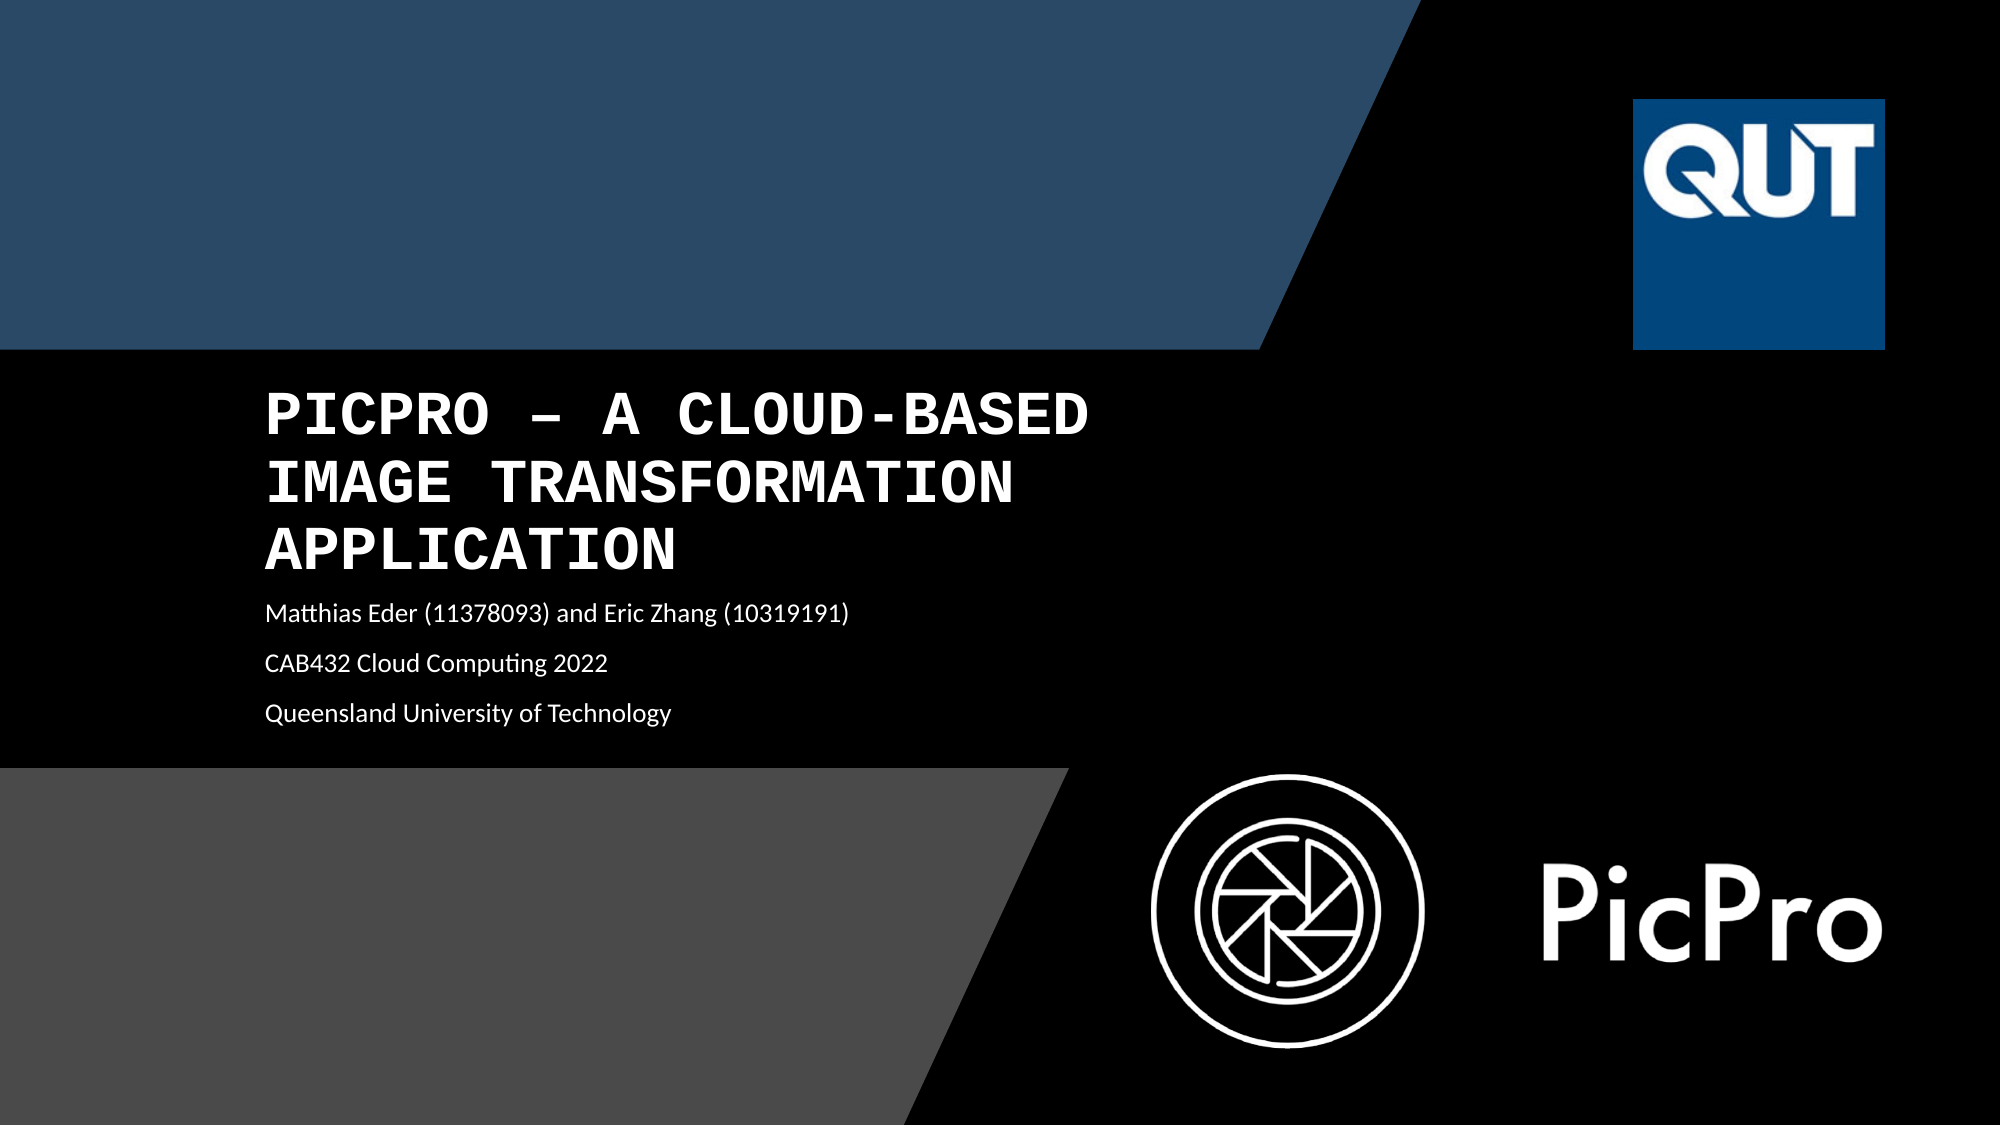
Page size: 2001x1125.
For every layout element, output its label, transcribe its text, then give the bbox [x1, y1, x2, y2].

subtitle Matthias Eder (11378093) and Eric Zhang (10319191) CAB432 Cloud Computing 2022 Queensland University of Technology [249, 591, 1223, 742]
text_box [0, 0, 1423, 351]
text_box [0, 767, 1071, 1125]
title PicPro – A Cloud-based Image Transformation Application [249, 368, 1302, 591]
picture [1633, 99, 1885, 350]
picture [1147, 768, 1950, 1055]
